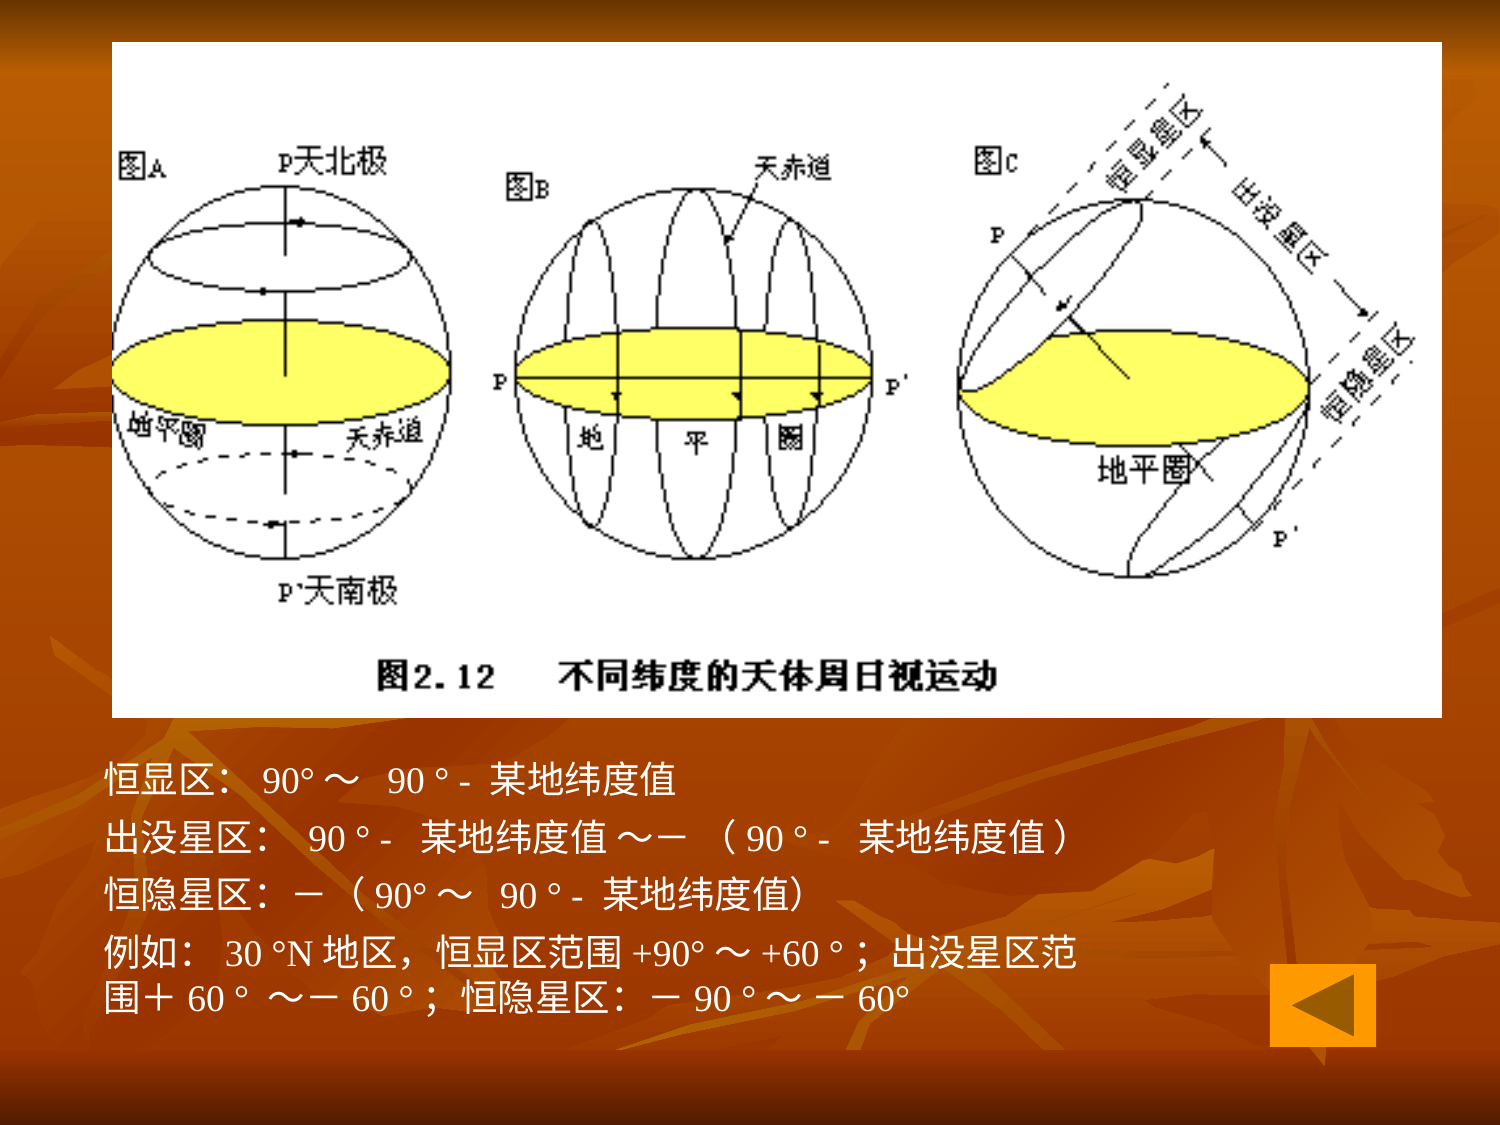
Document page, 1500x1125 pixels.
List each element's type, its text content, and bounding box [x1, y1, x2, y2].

text_box [1269, 964, 1377, 1047]
picture [112, 42, 1442, 718]
text_box 恒显区：90°～ 90 ° - 某地纬度值 出没星区： 90 ° - 某地纬度值 ～－ （90 ° - 某地纬度值 ） 恒隐星区：－（90°～ 90 ° - 某地纬度值） 例如：30 °N地区，恒显区范围+90°～+60 °；出没星区范围＋60 ° ～－60 °；恒隐星区：－90 °～ －60° [88, 748, 1117, 1084]
